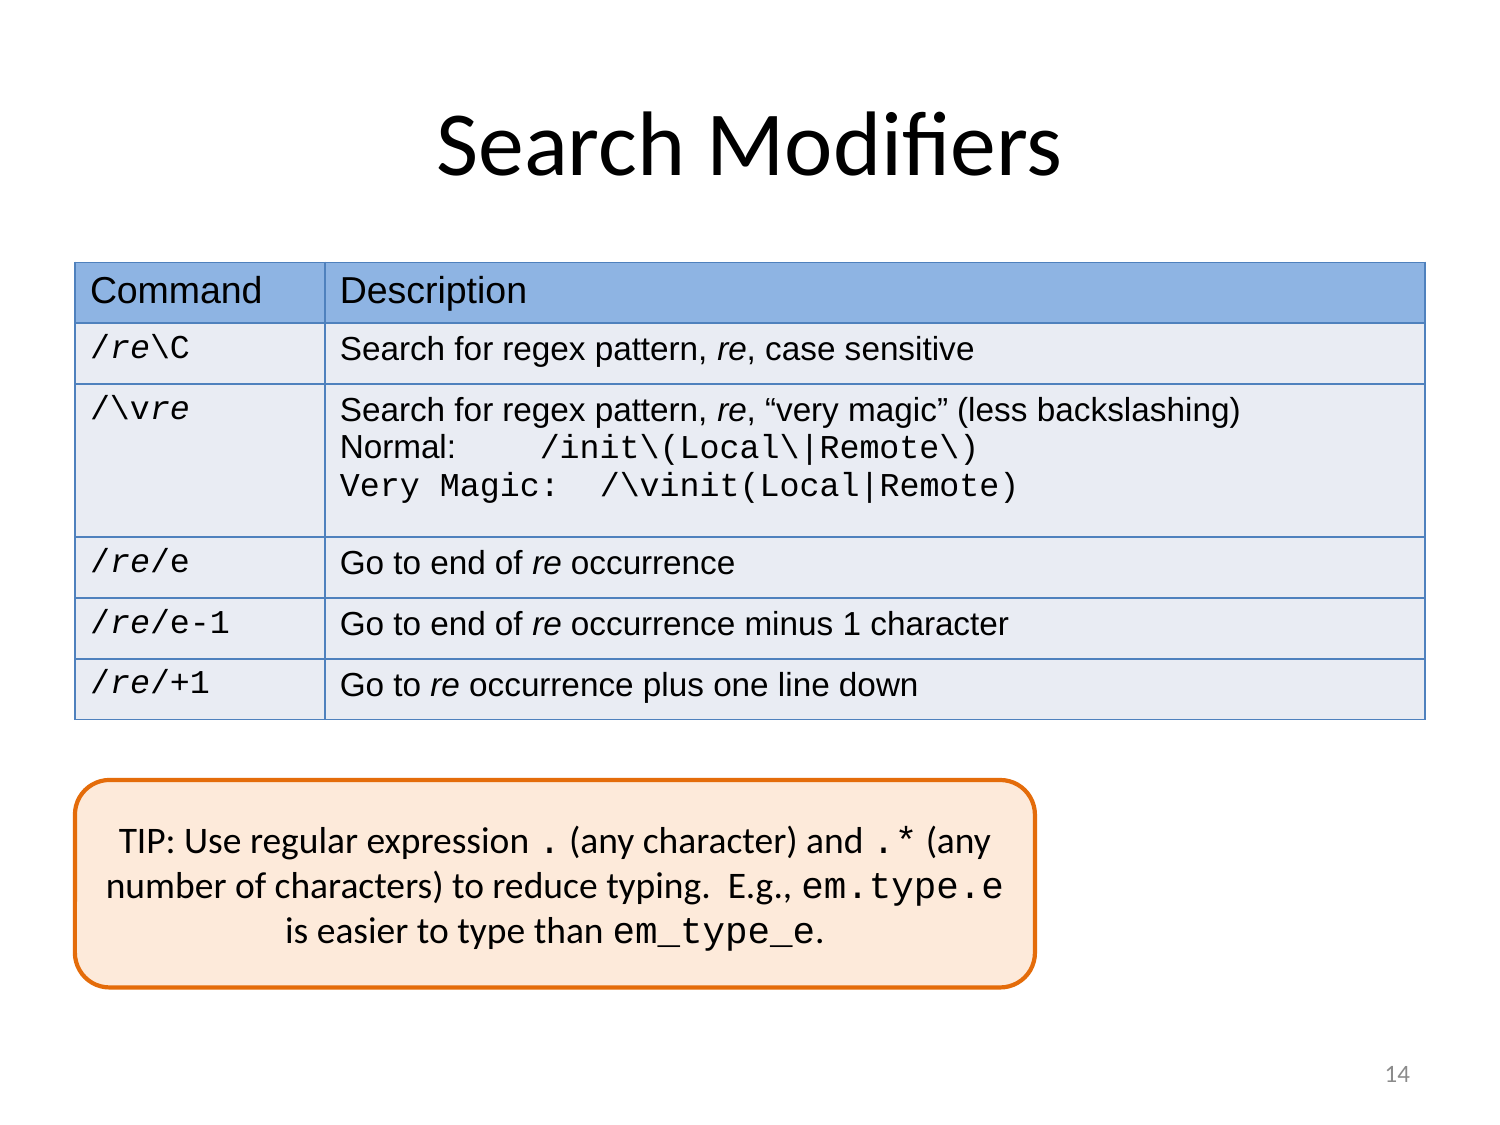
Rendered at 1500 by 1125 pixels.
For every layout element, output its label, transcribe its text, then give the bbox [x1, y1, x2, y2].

table_cell /re/e-1 [76, 599, 324, 658]
table_cell /re/e [76, 538, 324, 597]
table_cell /re/+1 [76, 660, 324, 719]
table_cell Search for regex pattern, re, case sensitive [326, 324, 1424, 383]
table_cell Go to end of re occurrence minus 1 character [326, 599, 1424, 658]
table_header Description [326, 263, 1424, 322]
text_box TIP: Use regular expression . (any character) and .* (any number of characters) to reduce typing. E.g., em.type.e is easier to type than em_type_e. [74, 779, 1035, 988]
table_header Command [76, 263, 324, 322]
table_cell /\vre [76, 385, 324, 536]
table_cell Go to re occurrence plus one line down [326, 660, 1424, 719]
table_cell Search for regex pattern, re, “very magic” (less backslashing) Normal: /init\(Local\|Remote\) Very Magic: /\vinit(Local|Remote) [326, 385, 1424, 536]
text_box 14 [1074, 1042, 1425, 1103]
table_cell /re\C [76, 324, 324, 383]
text_box Search Modifiers [75, 45, 1425, 233]
table_cell Go to end of re occurrence [326, 538, 1424, 597]
